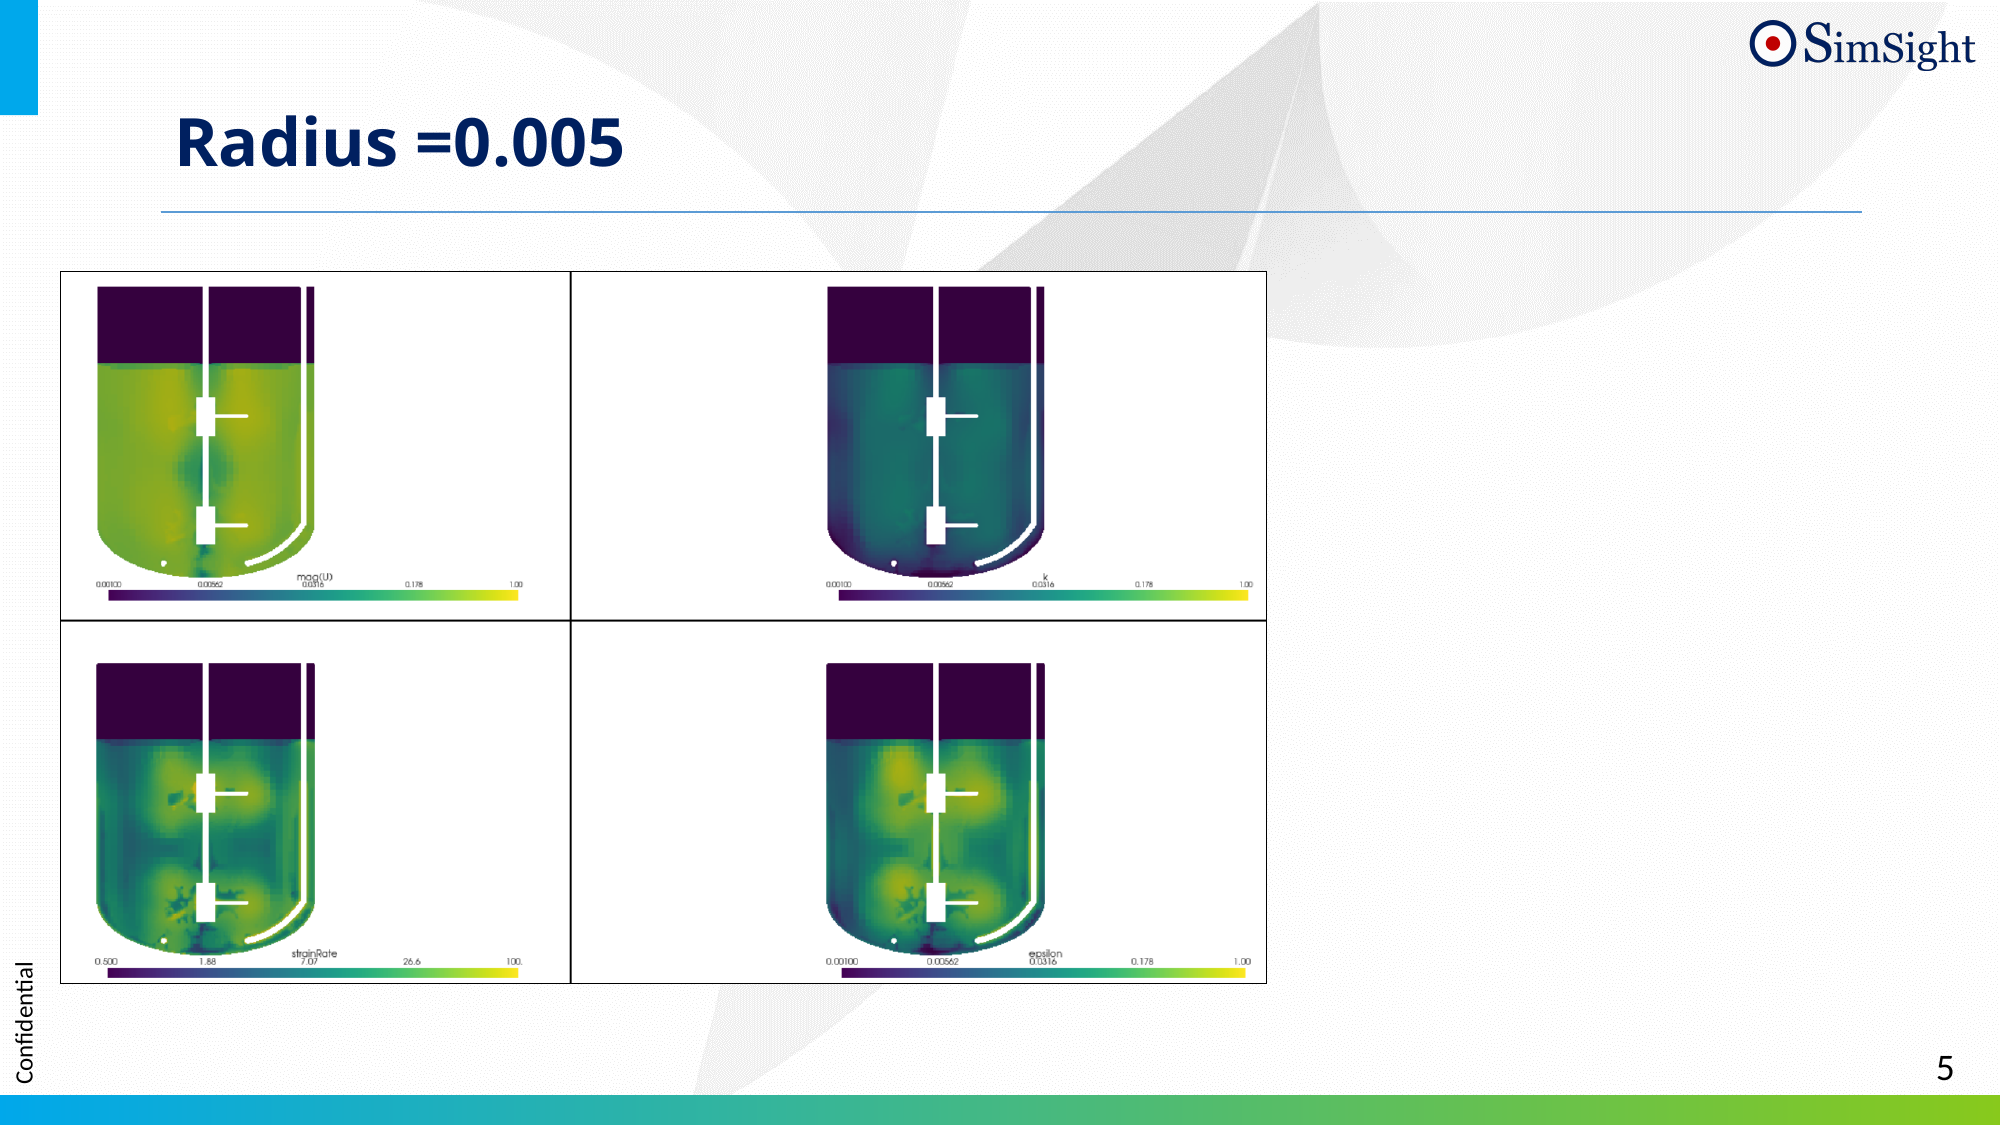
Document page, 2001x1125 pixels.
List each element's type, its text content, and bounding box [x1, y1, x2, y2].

slide_number 5 [1519, 1035, 1970, 1096]
title Radius =0.005 [160, 68, 1886, 221]
slide_number Confidential [0, 649, 61, 1100]
picture [0, 0, 2000, 1095]
